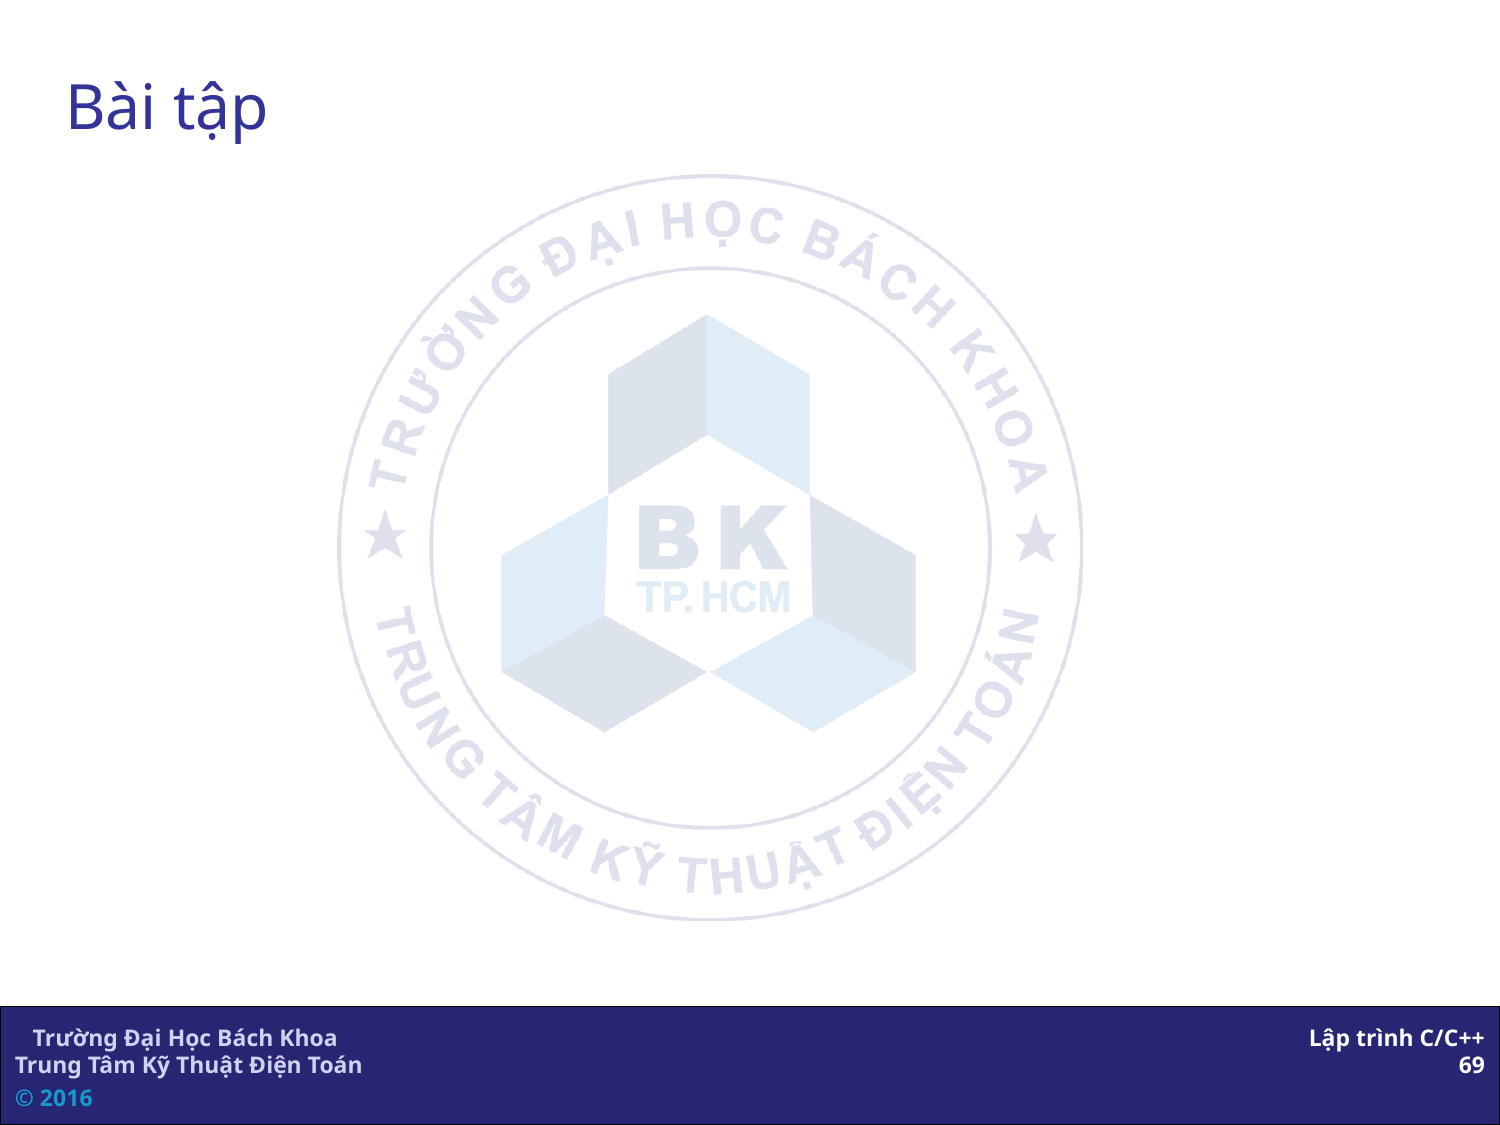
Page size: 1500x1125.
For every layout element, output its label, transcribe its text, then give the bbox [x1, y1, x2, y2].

picture [337, 174, 1083, 921]
title Bài tập [50, 12, 1463, 150]
